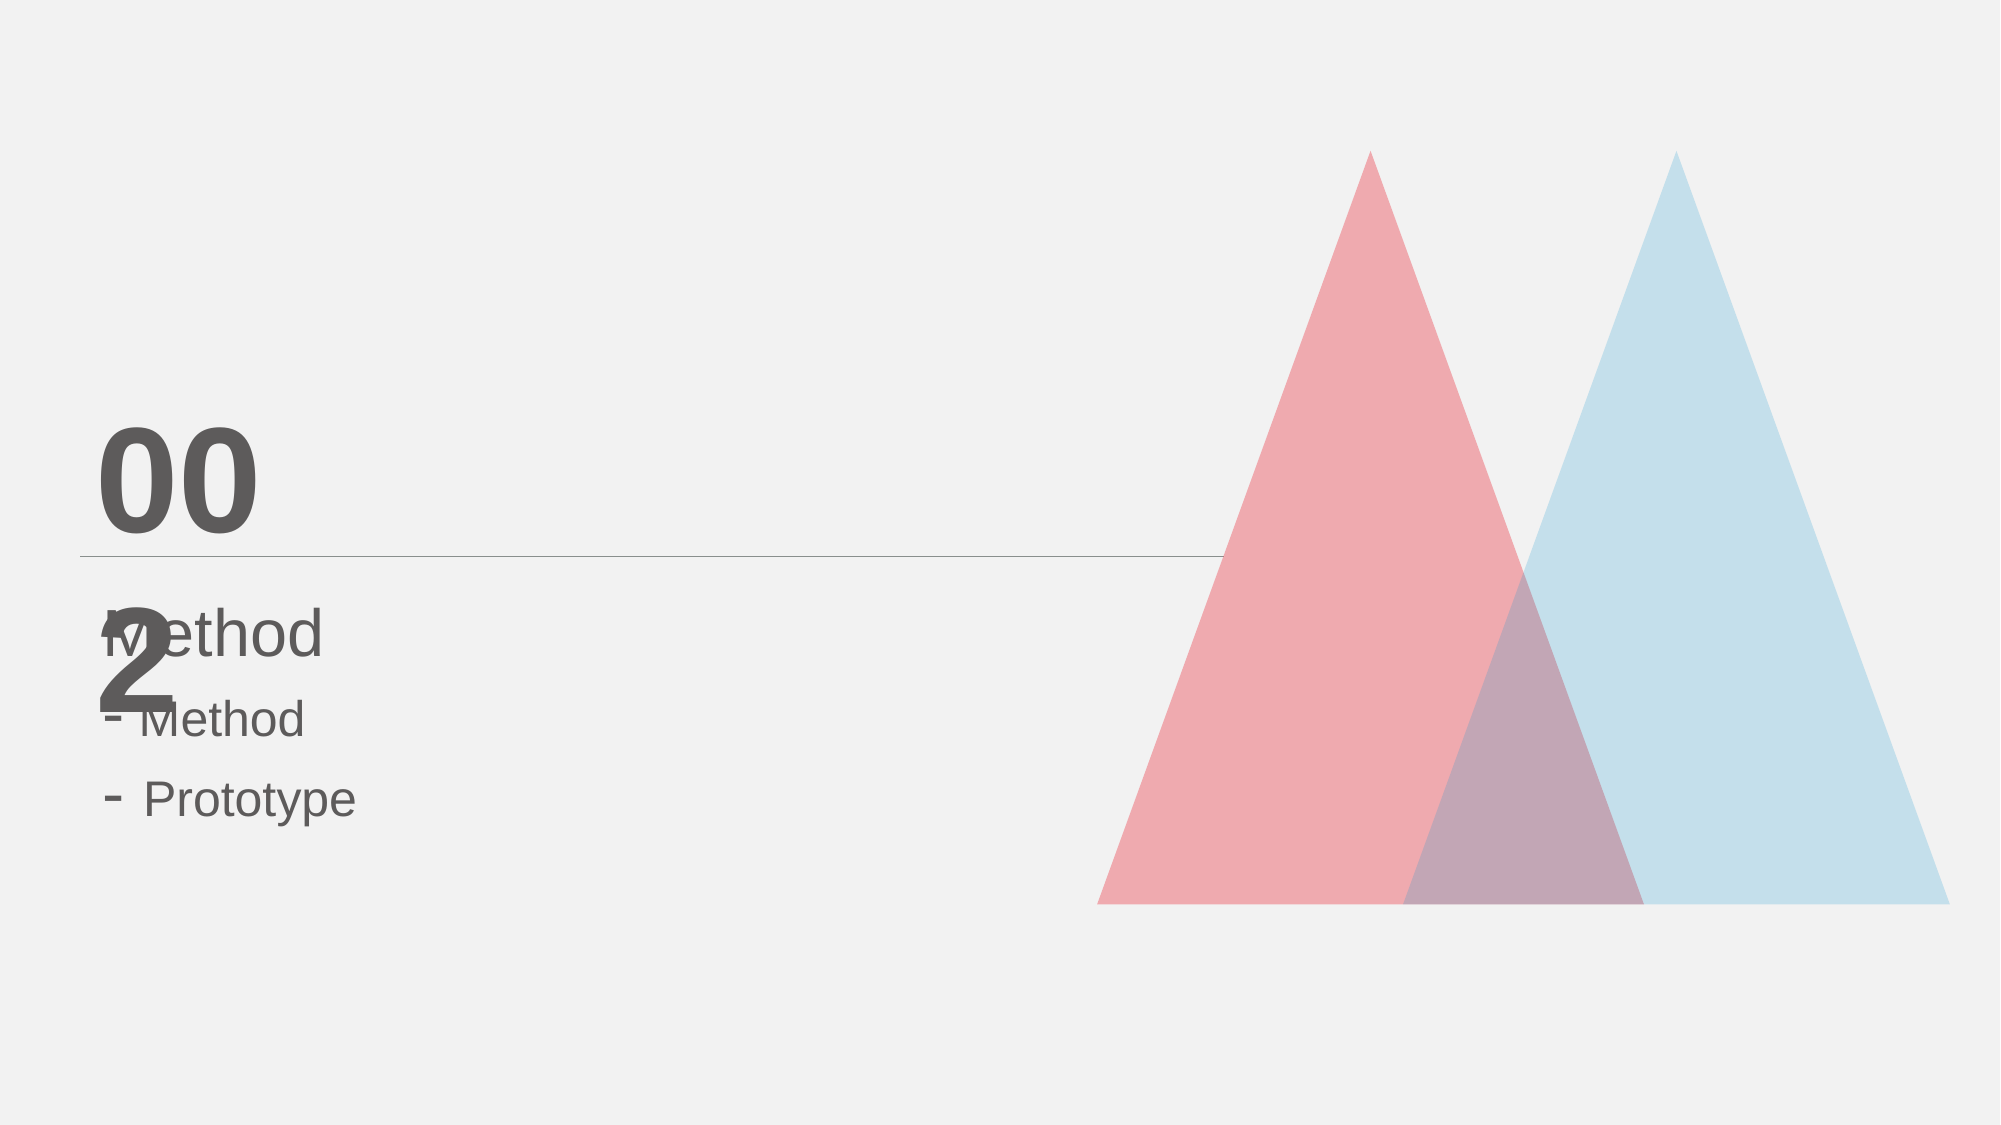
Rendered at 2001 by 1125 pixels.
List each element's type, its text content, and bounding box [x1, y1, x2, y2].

text_box [1097, 150, 1523, 905]
text_box 002 [80, 374, 361, 556]
text_box [1402, 150, 1950, 905]
text_box Method - Method - Prototype [87, 582, 533, 837]
text_box 002 [80, 564, 361, 750]
